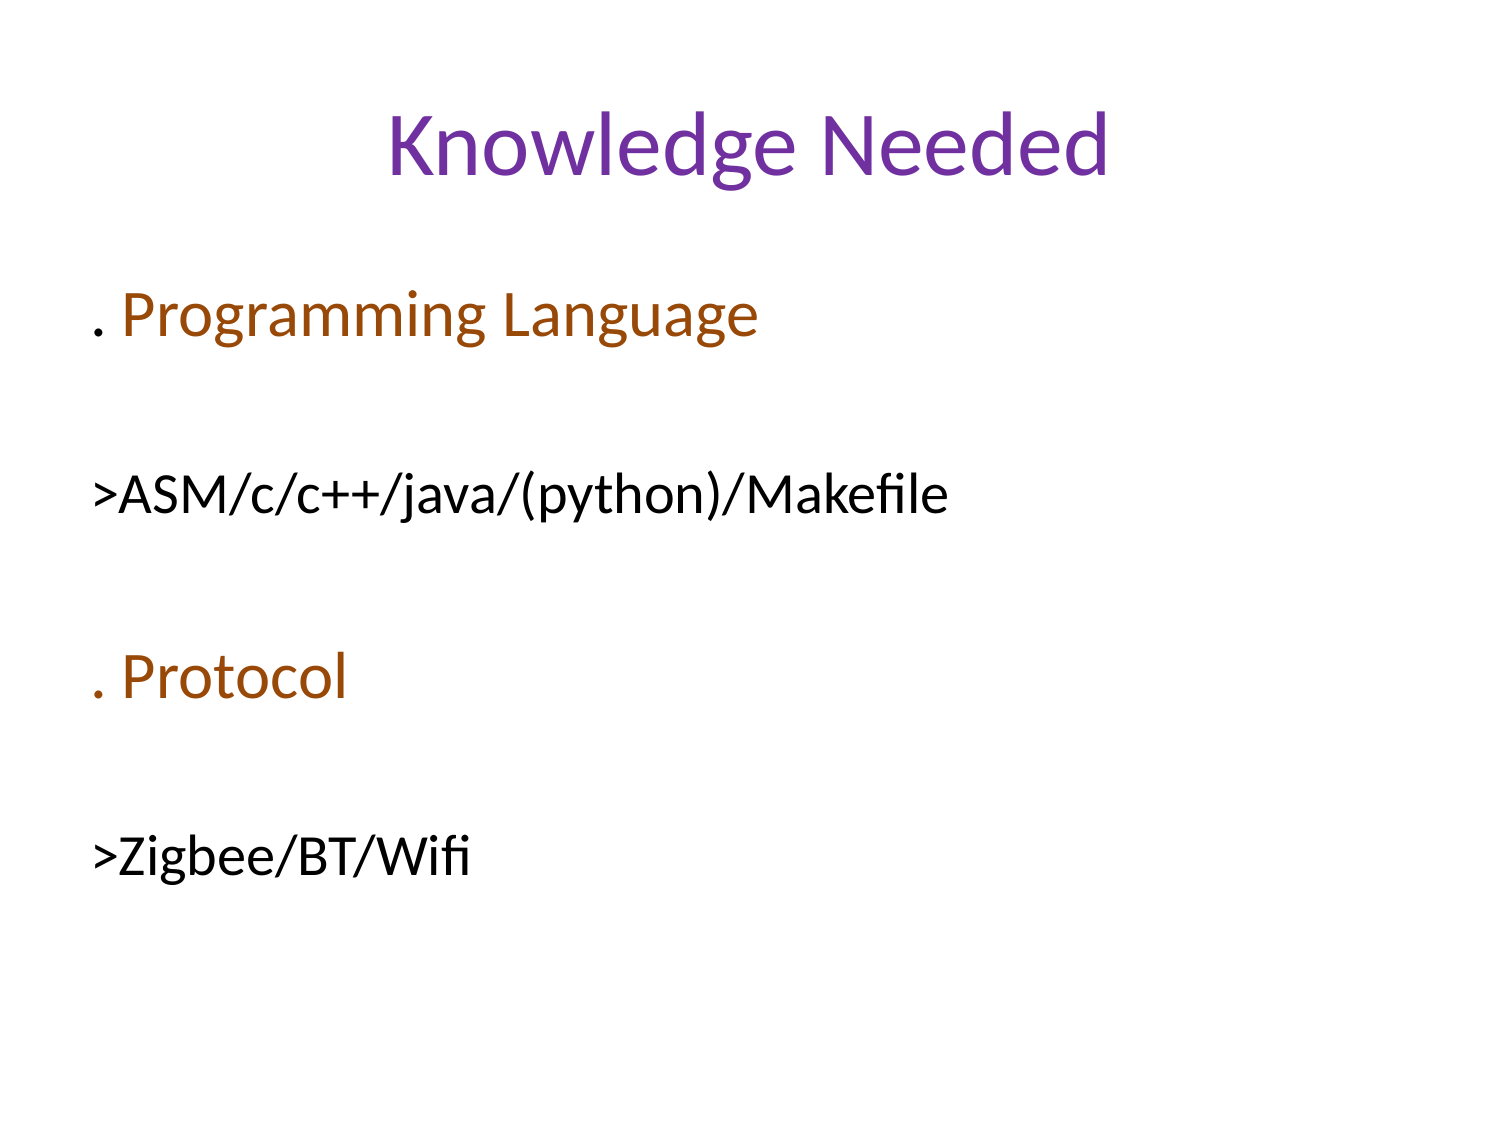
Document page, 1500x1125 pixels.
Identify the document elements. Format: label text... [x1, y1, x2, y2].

title Knowledge Needed [75, 45, 1425, 233]
list . Programming Language >ASM/c/c++/java/(python)/Makefile . Protocol >Zigbee/BT/Wifi [75, 262, 1425, 1005]
